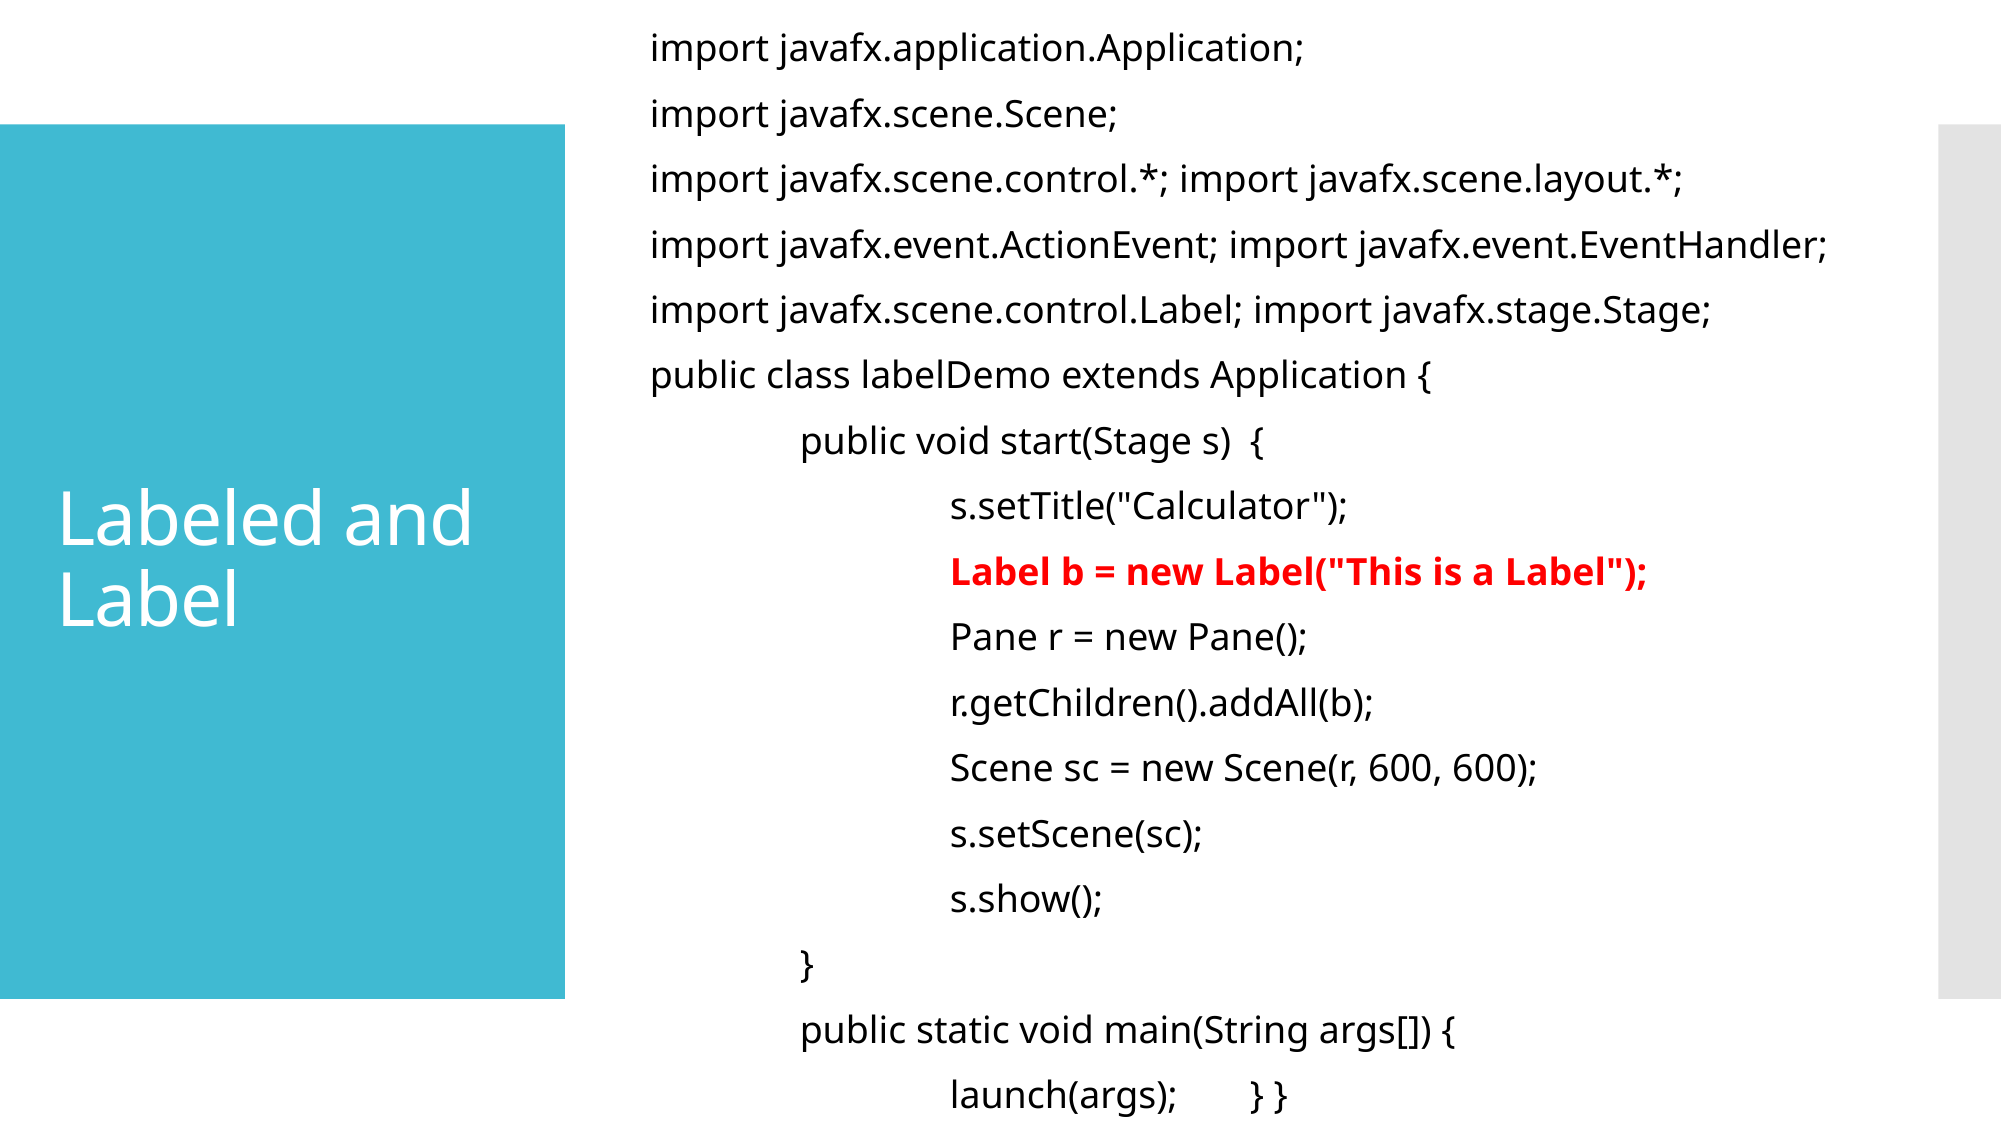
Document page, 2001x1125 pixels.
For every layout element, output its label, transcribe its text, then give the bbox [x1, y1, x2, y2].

list import javafx.application.Application; import javafx.scene.Scene; import javafx.scene.control.*; import javafx.scene.layout.*; import javafx.event.ActionEvent; import javafx.event.EventHandler; import javafx.scene.control.Label; import javafx.stage.Stage; public class labelDemo extends Application { public void start(Stage s) { s.setTitle("Calculator"); Label b = new Label("This is a Label"); Pane r = new Pane(); r.getChildren().addAll(b); Scene sc = new Scene(r, 600, 600); s.setScene(sc); s.show(); } public static void main(String args[]) { launch(args); } } [634, 76, 1959, 1125]
title Labeled and Label [41, 184, 525, 940]
